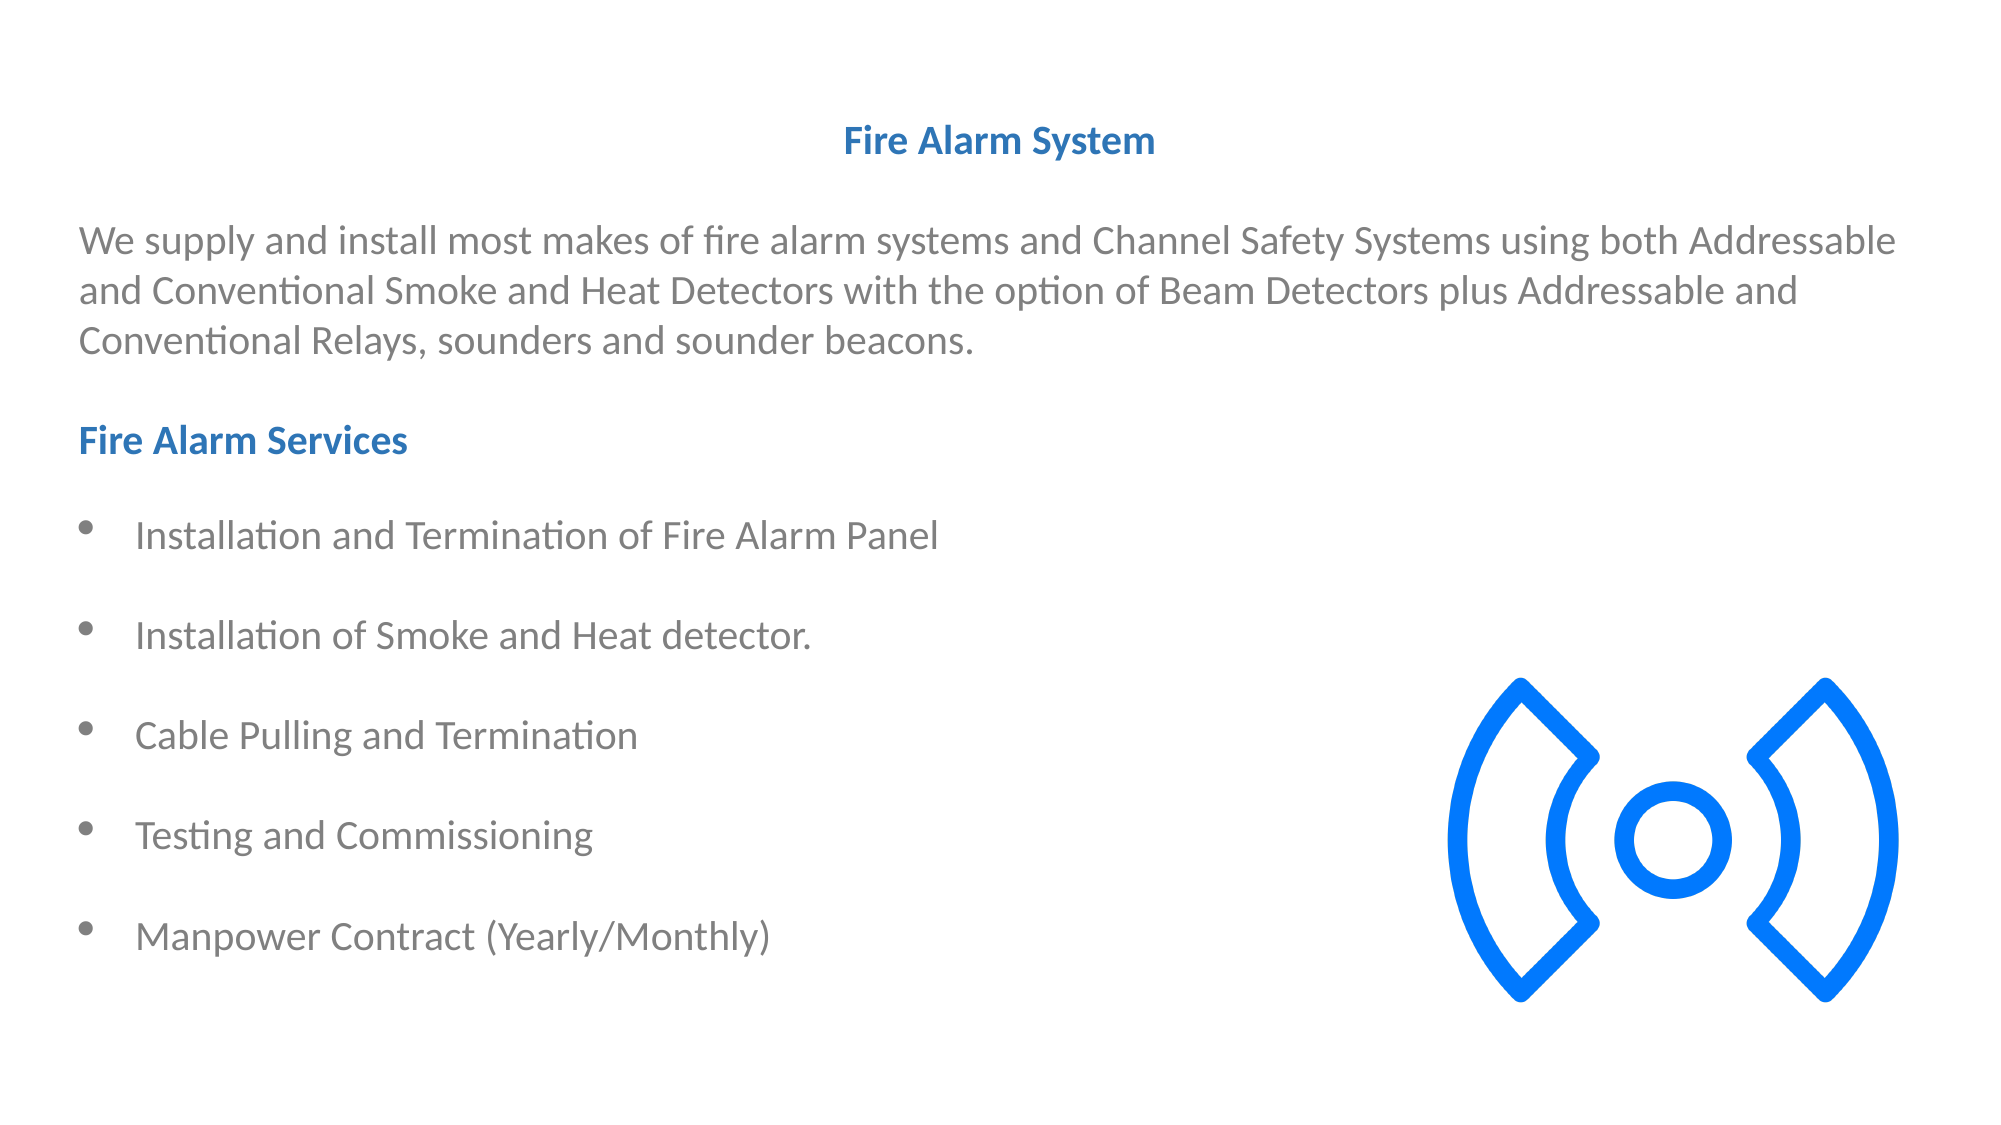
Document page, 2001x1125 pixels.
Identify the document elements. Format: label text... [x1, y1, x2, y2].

text_box Fire Alarm System We supply and install most makes of fire alarm systems and Channel Safety Systems using both Addressable and Conventional Smoke and Heat Detectors with the option of Beam Detectors plus Addressable and Conventional Relays, sounders and sounder beacons. Fire Alarm Services Installation and Termination of Fire Alarm Panel Installation of Smoke and Heat detector. Cable Pulling and Termination Testing and Commissioning Manpower Contract (Yearly/Monthly) [64, 105, 1936, 1011]
picture [1428, 595, 1918, 1085]
